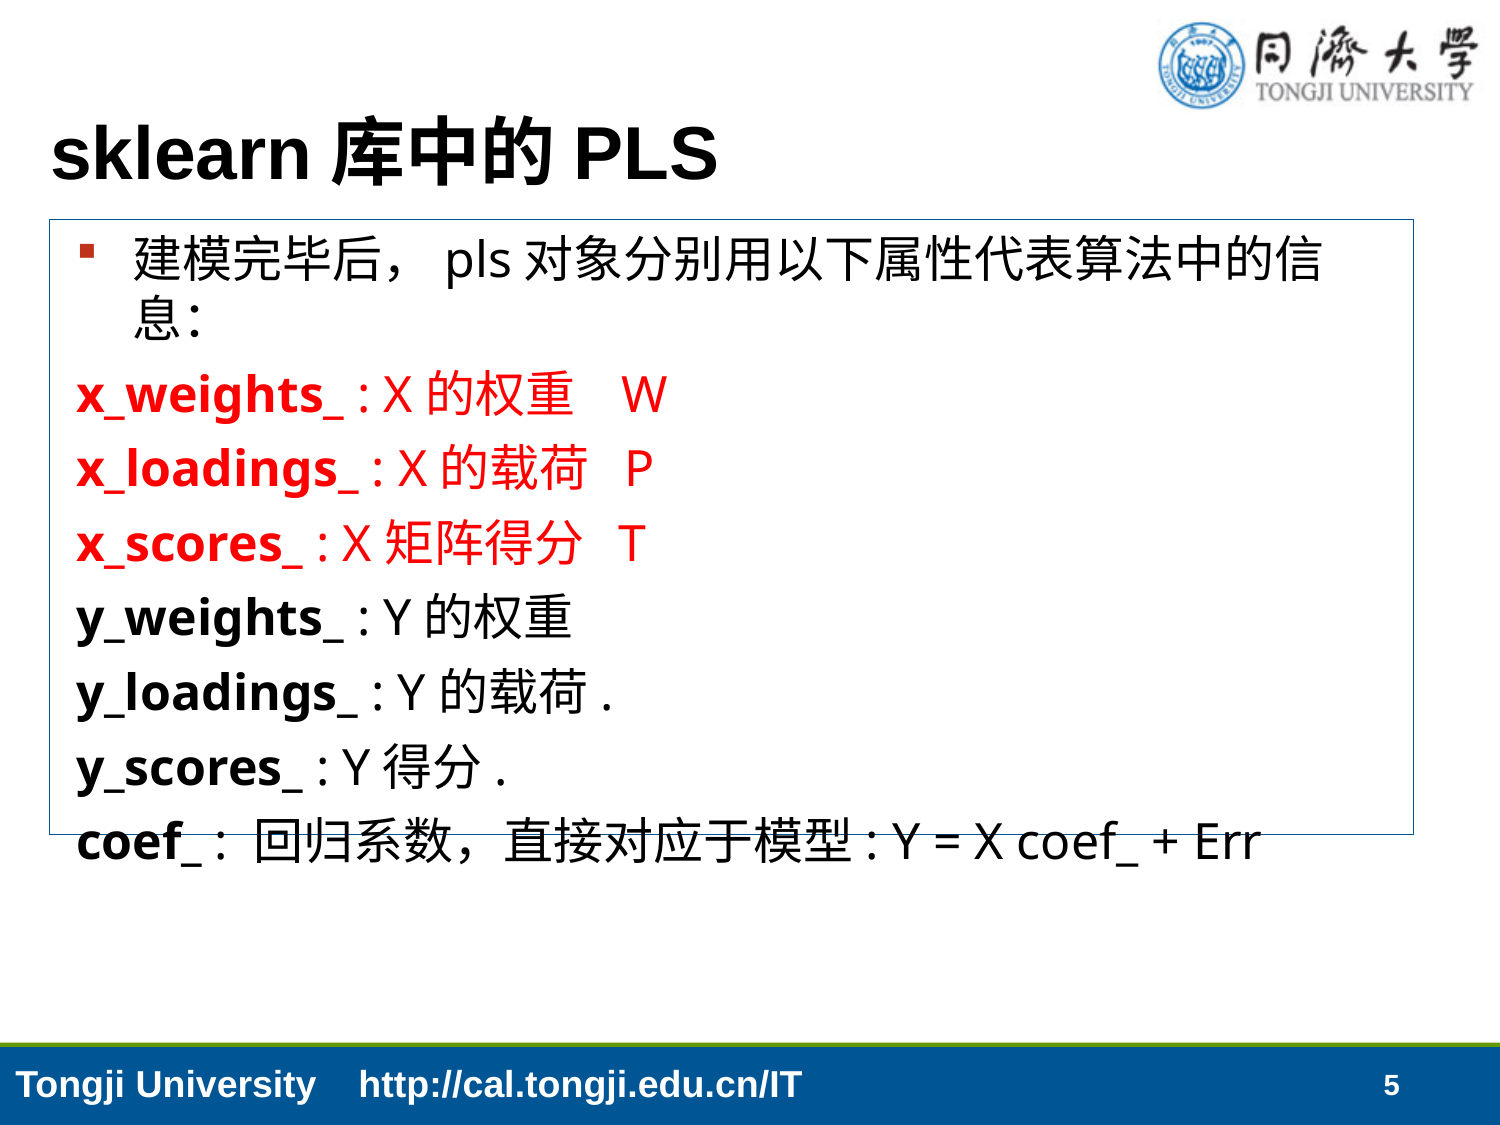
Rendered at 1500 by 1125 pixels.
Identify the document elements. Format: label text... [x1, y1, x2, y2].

picture [1145, 19, 1495, 113]
text_box 建模完毕后，pls对象分别用以下属性代表算法中的信息： x_weights_ : X的权重 W x_loadings_ : X的载荷 P x_scores_ : X矩阵得分 T y_weights_ : Y的权重 y_loadings_ : Y的载荷. y_scores_ : Y得分. coef_ : 回归系数，直接对应于模型: Y = X coef_ + Err [49, 219, 1414, 835]
title sklearn库中的PLS [34, 54, 1429, 205]
